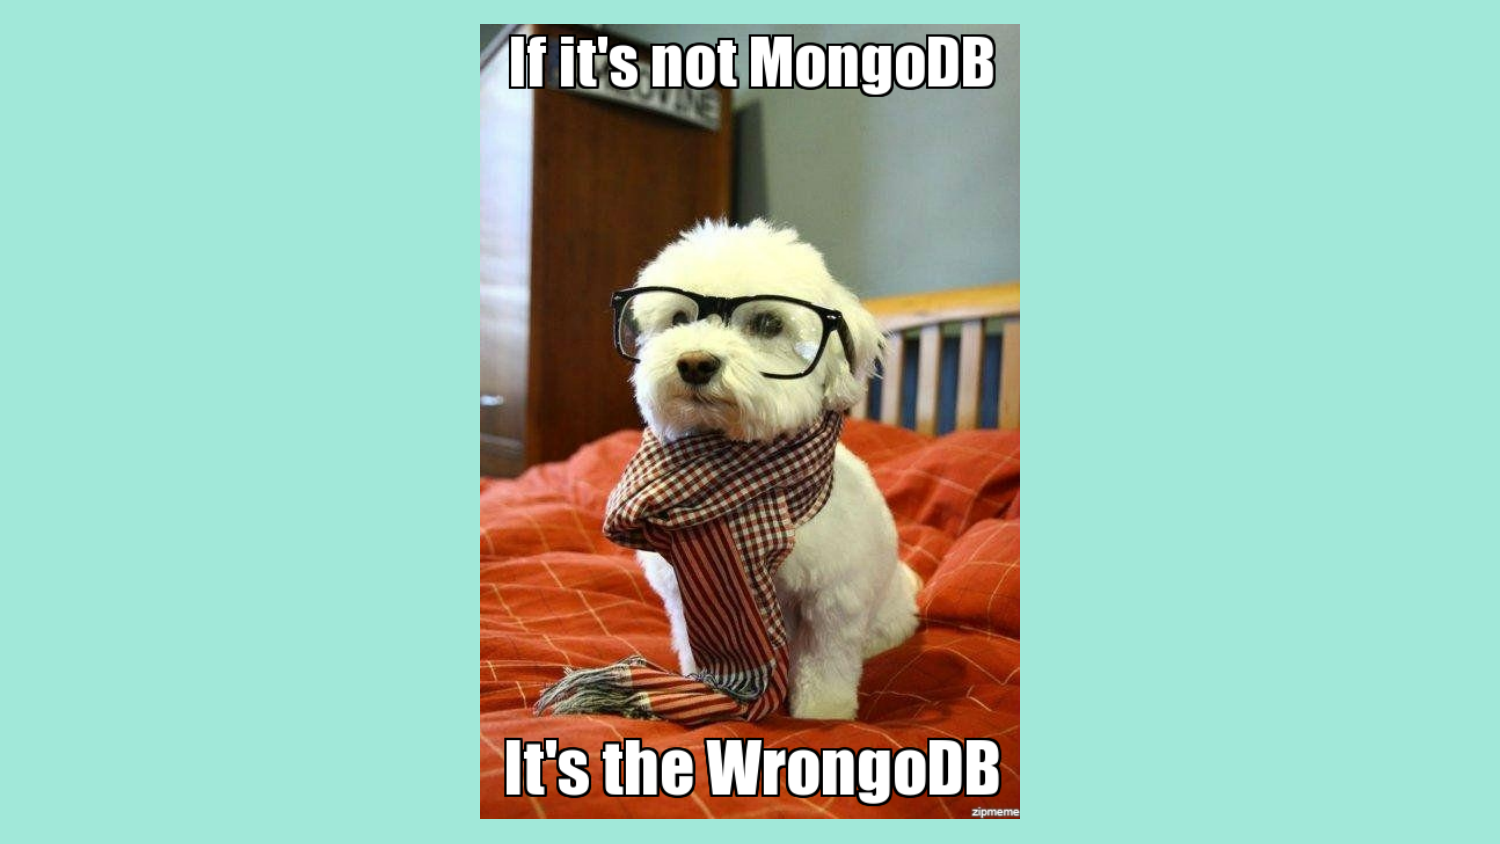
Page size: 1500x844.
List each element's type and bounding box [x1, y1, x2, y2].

picture [480, 24, 1020, 819]
